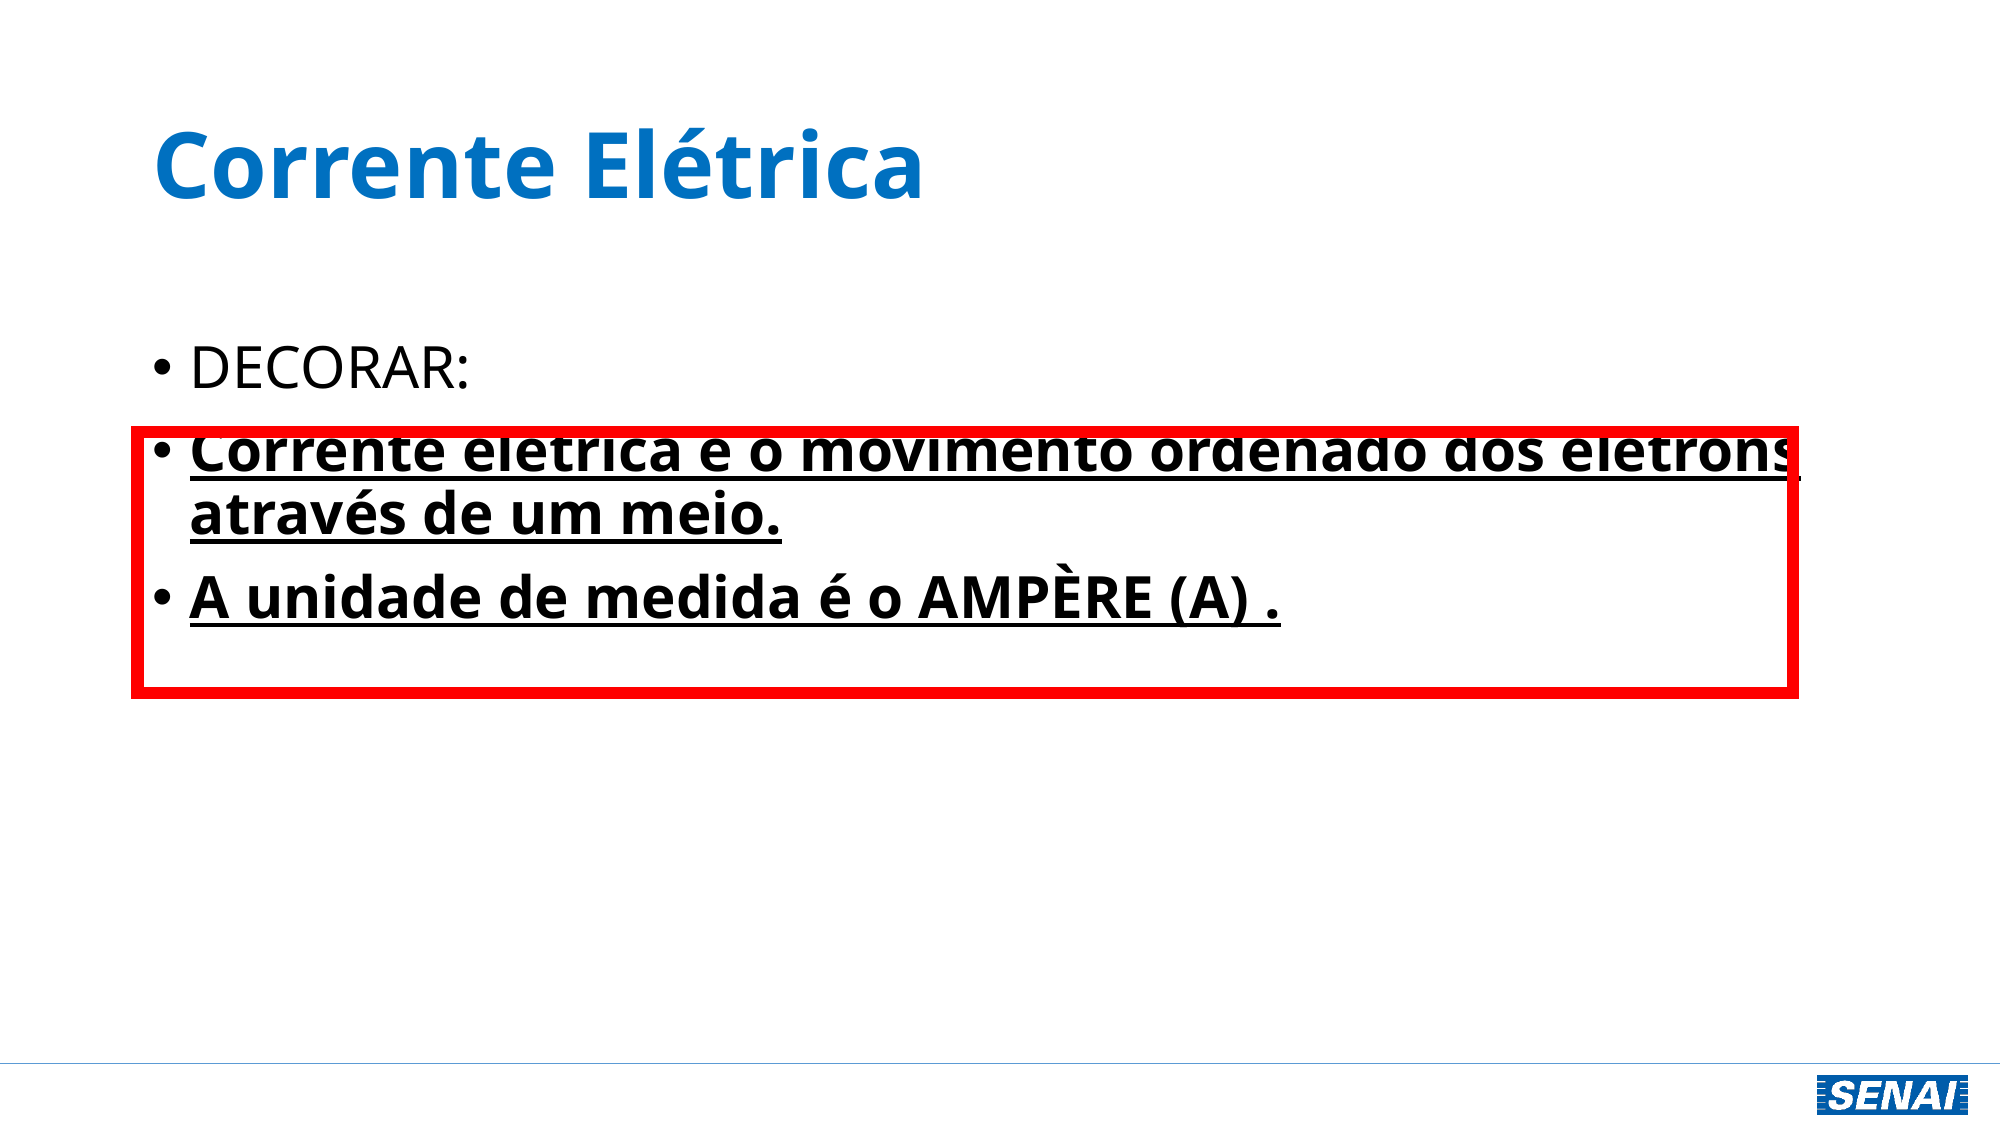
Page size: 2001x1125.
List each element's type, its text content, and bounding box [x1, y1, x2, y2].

text_box [136, 431, 1794, 694]
list DECORAR: Corrente elétrica é o movimento ordenado dos elétrons através de um meio. A unidade de medida é o AMPÈRE (A) . [137, 330, 1863, 1001]
title Corrente Elétrica [137, 59, 1863, 278]
picture [1817, 1075, 1968, 1115]
